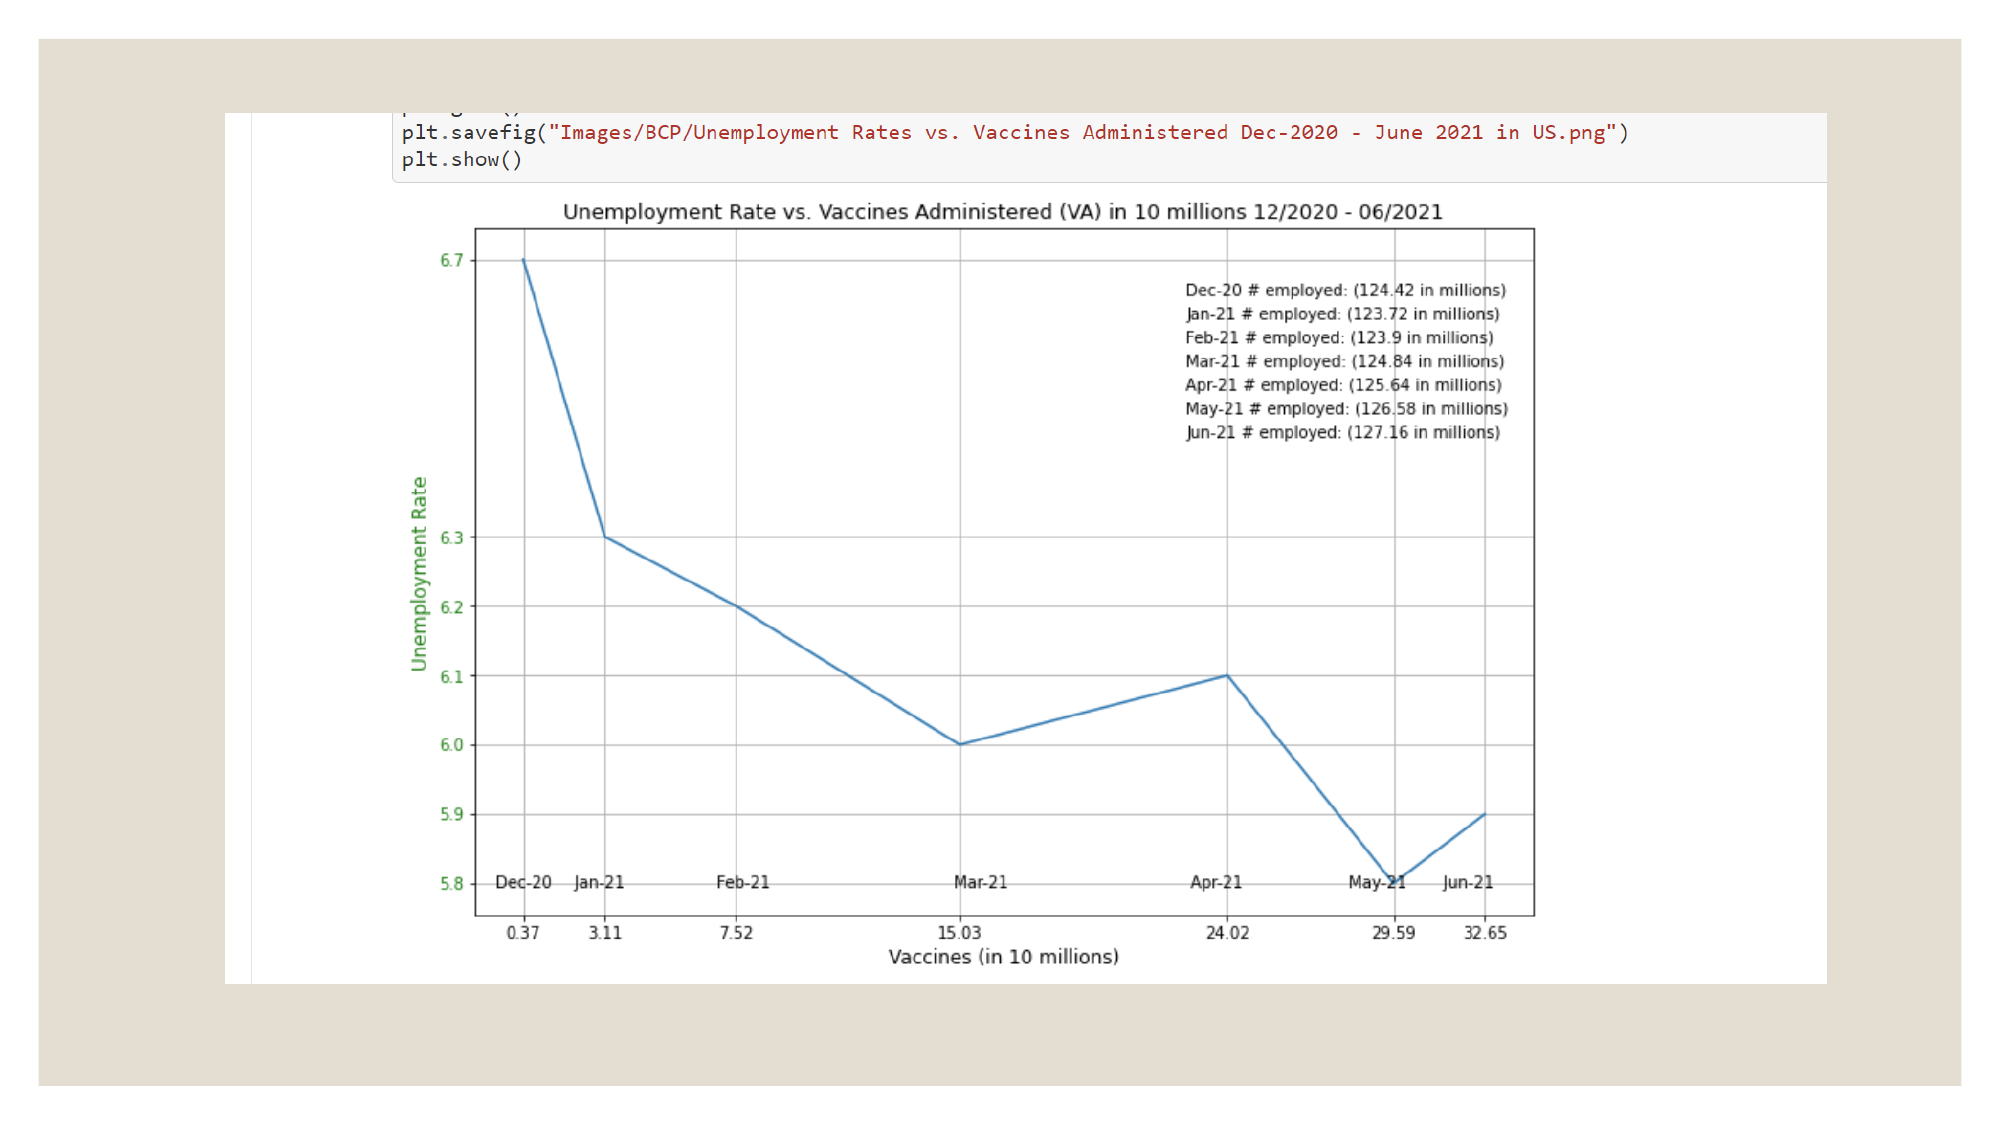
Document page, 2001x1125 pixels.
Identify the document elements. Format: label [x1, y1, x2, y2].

picture [225, 113, 1827, 984]
